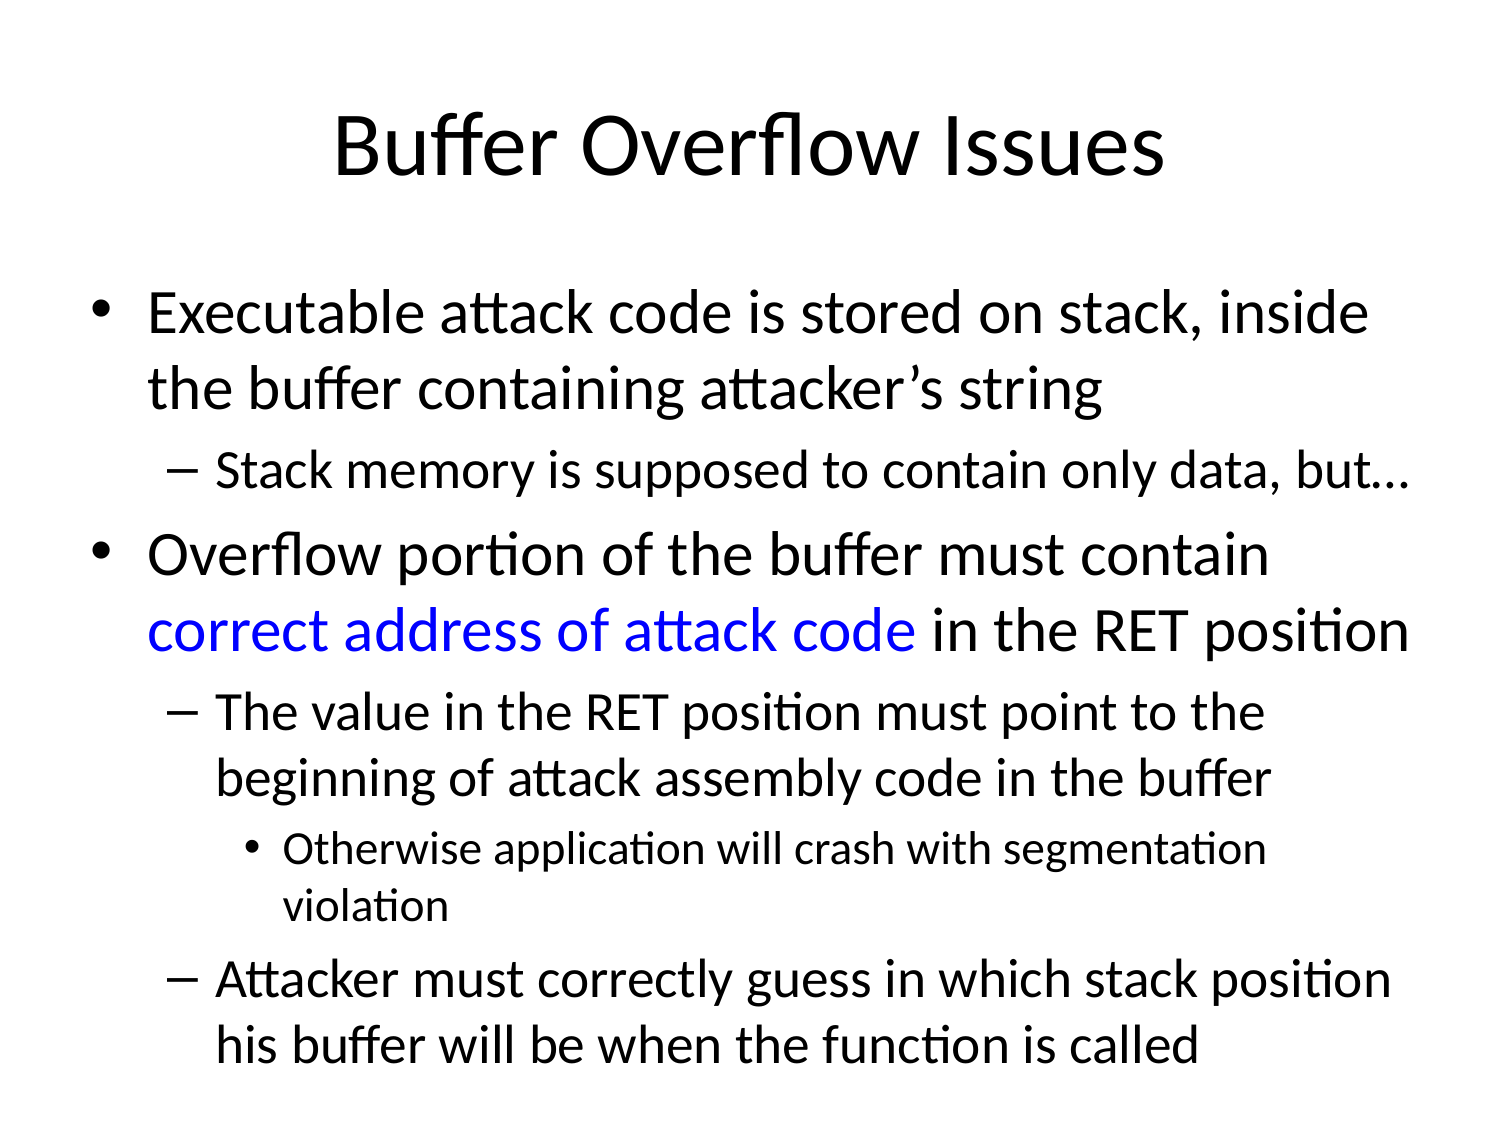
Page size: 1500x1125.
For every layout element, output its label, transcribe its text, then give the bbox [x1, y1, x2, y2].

title Buffer Overflow Issues [75, 45, 1425, 233]
list Executable attack code is stored on stack, inside the buffer containing attacker’s string Stack memory is supposed to contain only data, but… Overflow portion of the buffer must contain correct address of attack code in the RET position The value in the RET position must point to the beginning of attack assembly code in the buffer Otherwise application will crash with segmentation violation Attacker must correctly guess in which stack position his buffer will be when the function is called [75, 262, 1450, 1088]
